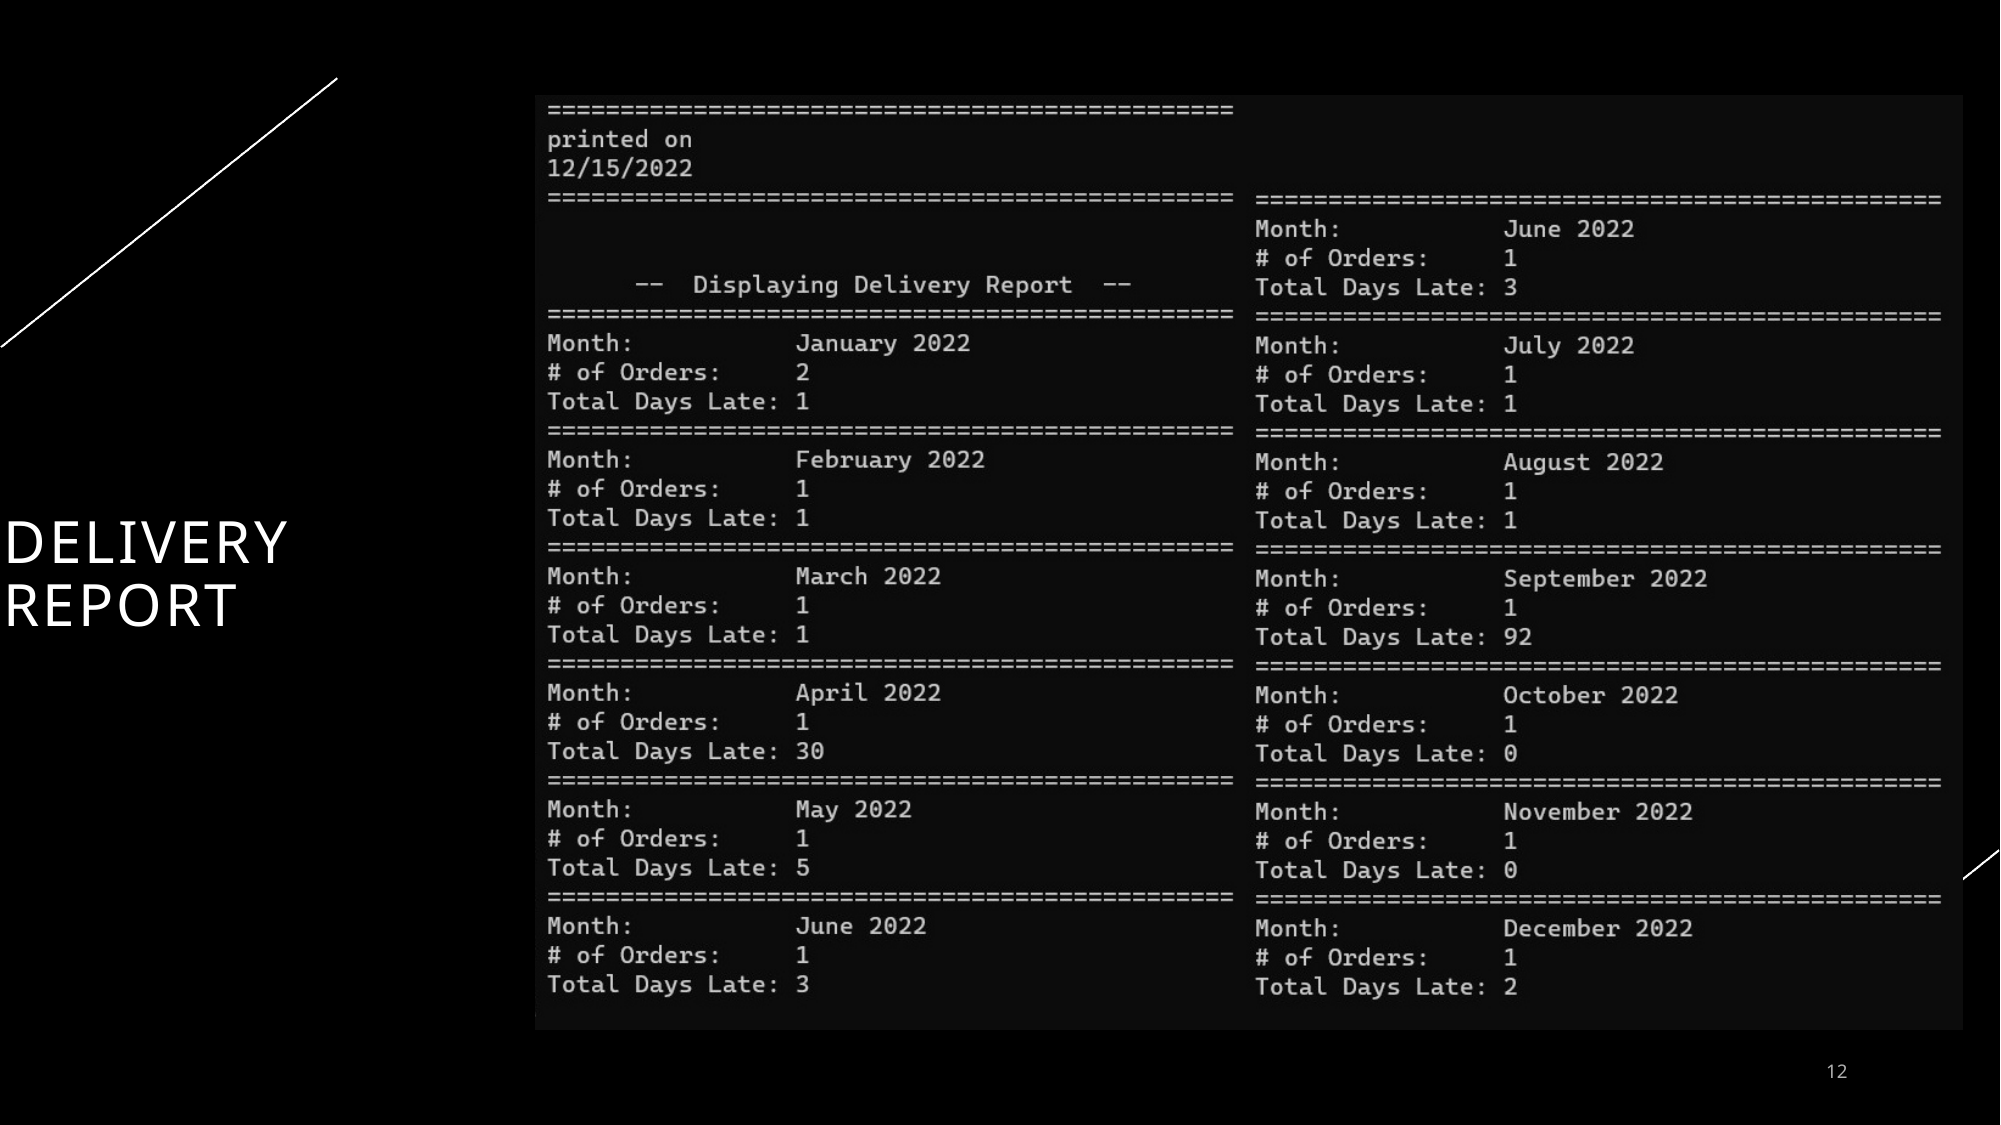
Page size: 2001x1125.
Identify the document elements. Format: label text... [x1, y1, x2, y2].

title Delivery Report [0, 508, 530, 643]
picture [535, 95, 2000, 1030]
slide_number 12 [1412, 1042, 1863, 1103]
picture [0, 77, 338, 348]
